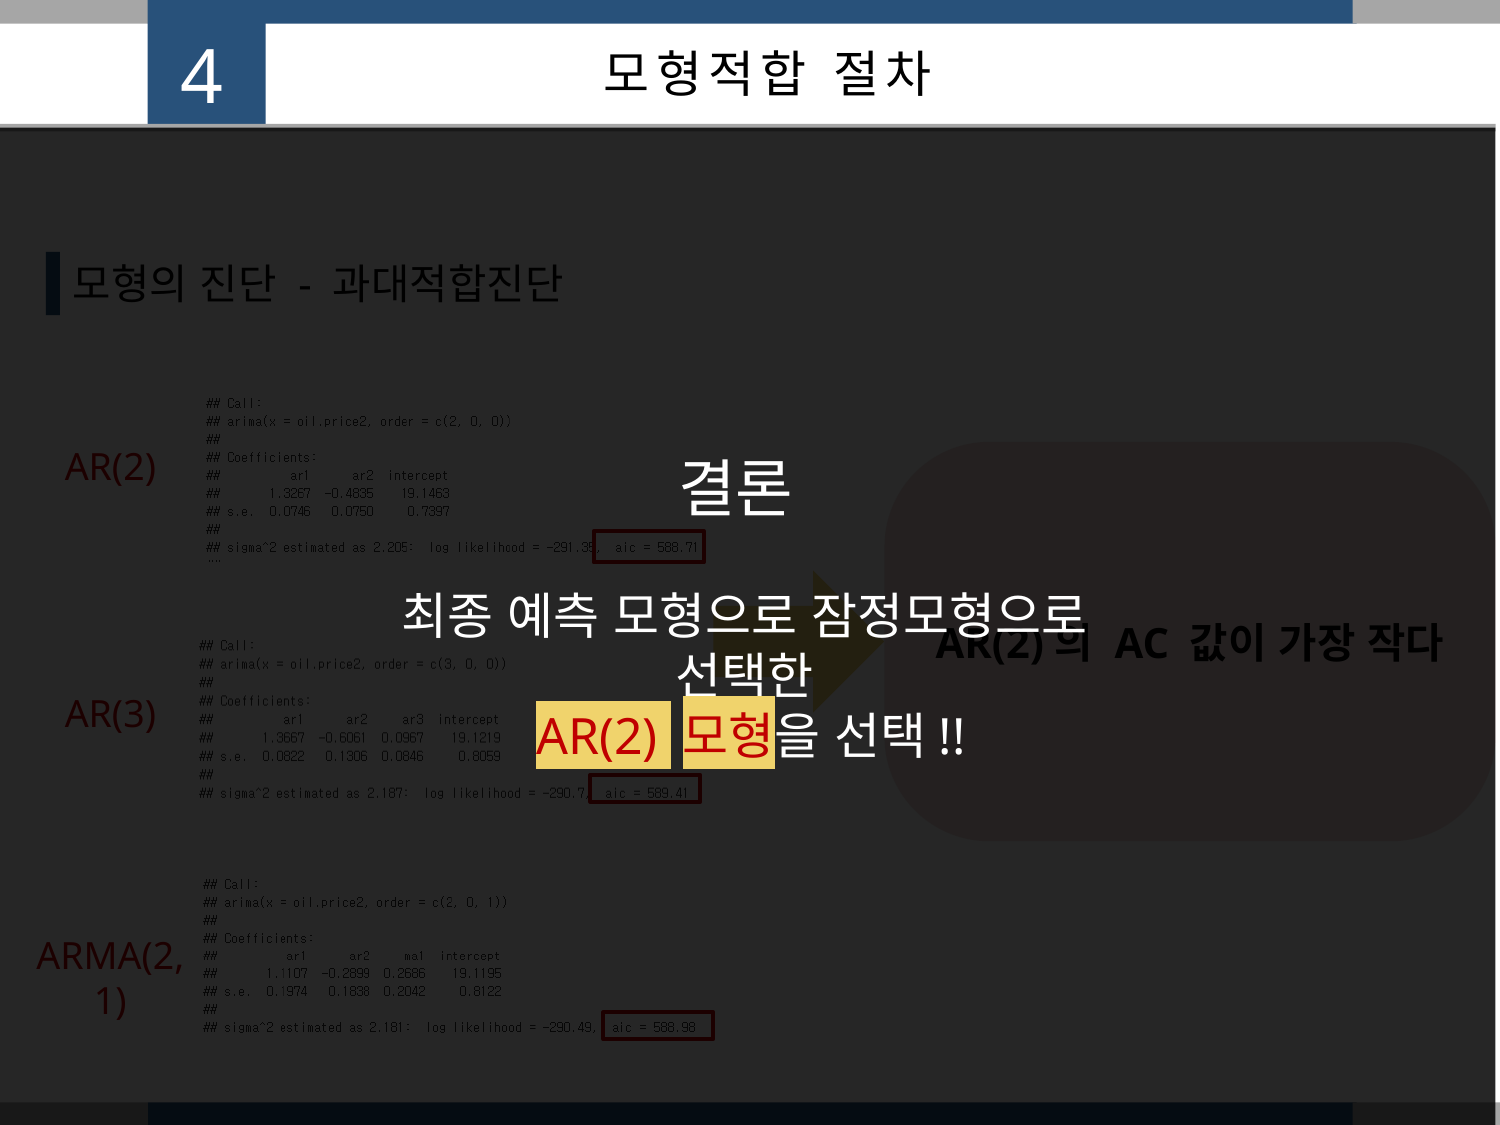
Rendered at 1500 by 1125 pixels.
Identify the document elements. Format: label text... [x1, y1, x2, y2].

text_box 4 [136, 21, 267, 127]
picture [200, 873, 704, 1040]
text_box [0, 127, 1496, 1125]
text_box [0, 122, 136, 127]
text_box 모형적합 절차 [454, 34, 1081, 110]
text_box 결론 최종 예측 모형으로 잠정모형으로 선택한 AR(2) 모형을 선택!! [310, 441, 1178, 772]
picture [196, 636, 710, 802]
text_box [45, 250, 581, 317]
text_box [267, 122, 1498, 133]
text_box [145, 0, 268, 122]
picture [201, 397, 715, 562]
